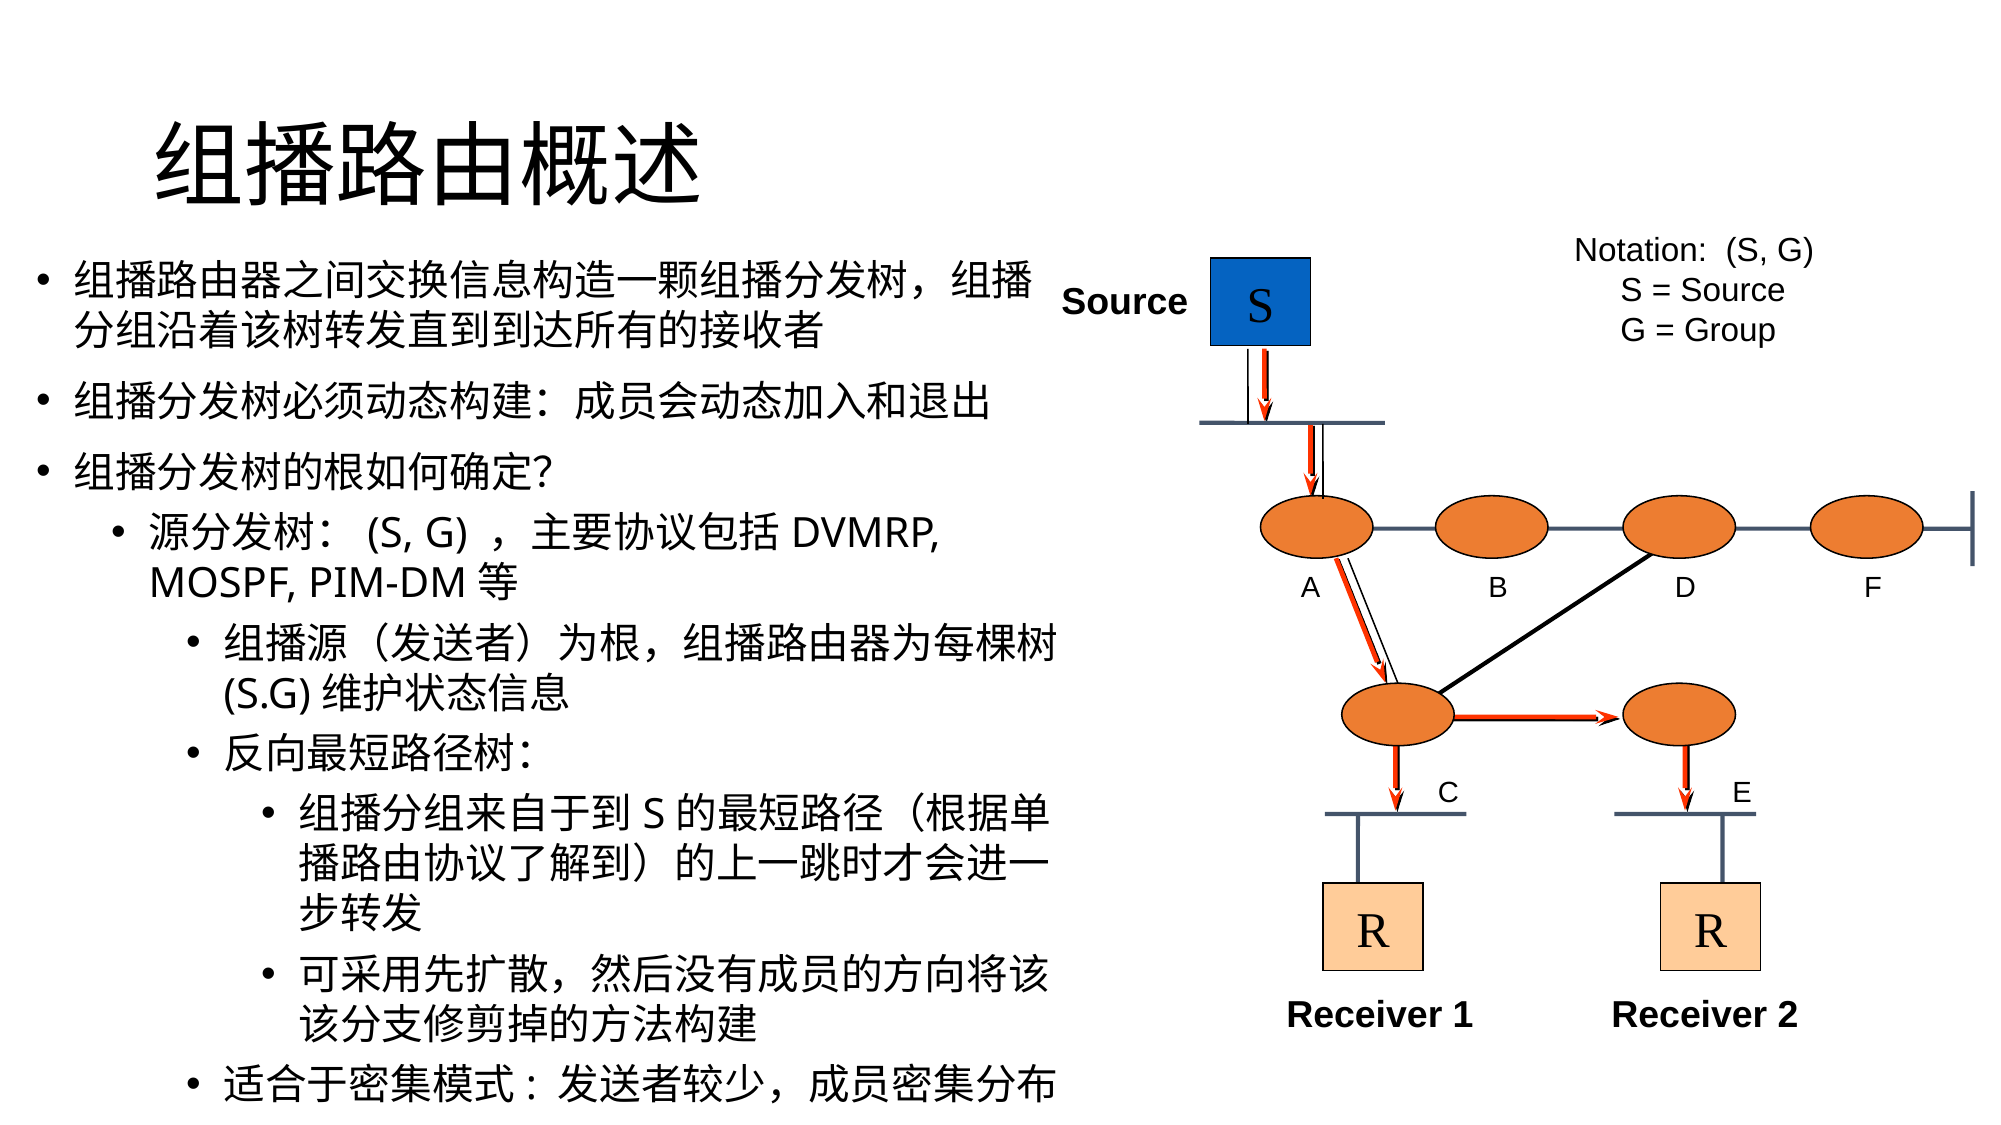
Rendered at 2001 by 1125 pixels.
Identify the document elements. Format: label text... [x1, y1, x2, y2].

text_box Notation: (S, G) S = Source G = Group [1560, 221, 1851, 258]
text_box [1047, 258, 1973, 1042]
title 组播路由概述 [137, 59, 1863, 258]
list 组播路由器之间交换信息构造一颗组播分发树，组播分组沿着该树转发直到到达所有的接收者 组播分发树必须动态构建：成员会动态加入和退出 组播分发树的根如何确定？ 源分发树：(S, G) ，主要协议包括DVMRP, MOSPF, PIM-DM等 组播源（发送者）为根，组播路由器为每棵树(S.G)维护状态信息 反向最短路径树： 组播分组来自于到S的最短路径（根据单播路由协议了解到）的上一跳时才会进一步转发 可采用先扩散，然后没有成员的方向将该该分支修剪掉的方法构建 适合于密集模式: 发送者较少，成员密集分布 [21, 246, 1079, 961]
